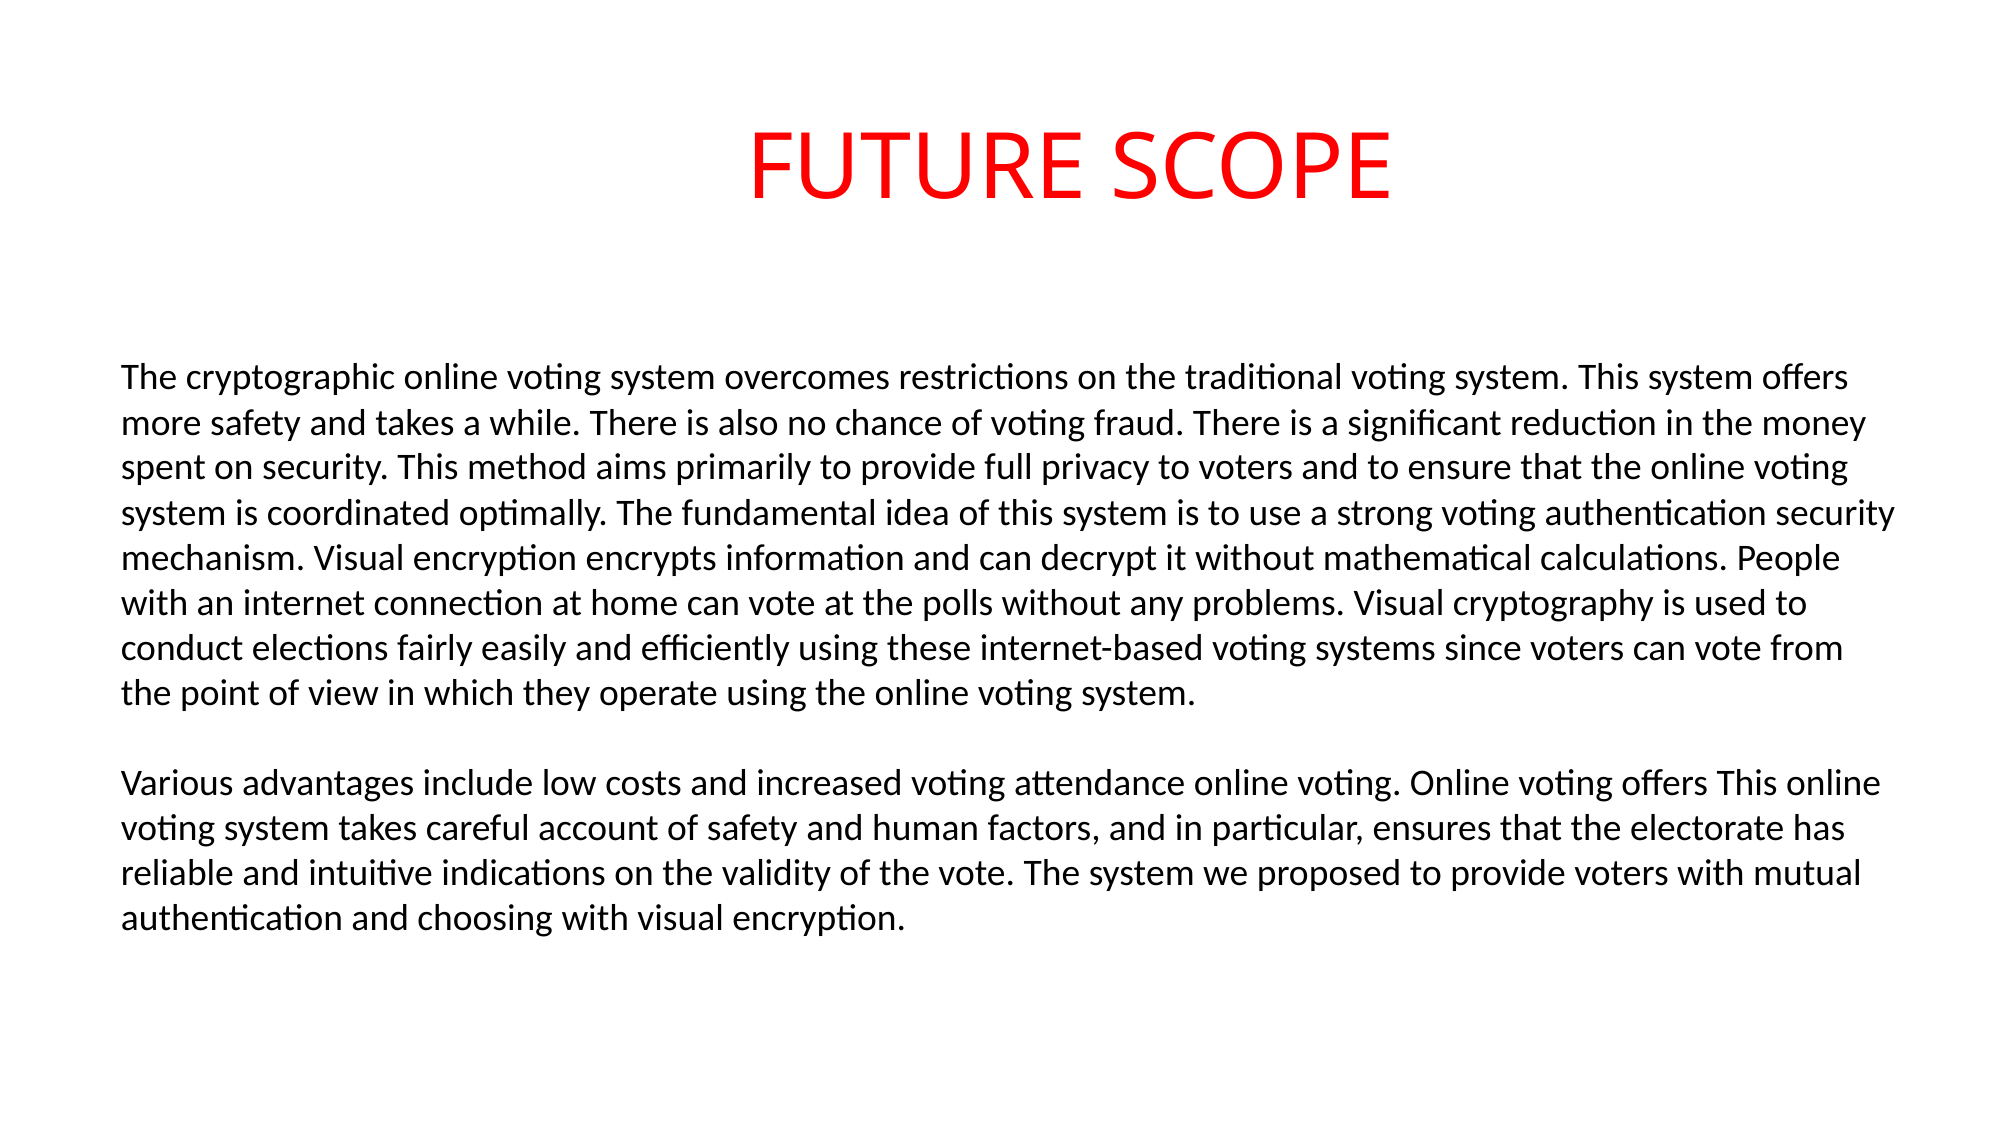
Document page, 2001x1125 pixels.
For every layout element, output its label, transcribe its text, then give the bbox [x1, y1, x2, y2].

title FUTURE SCOPE [137, 59, 1863, 278]
text_box The cryptographic online voting system overcomes restrictions on the traditional voting system. This system offers more safety and takes a while. There is also no chance of voting fraud. There is a significant reduction in the money spent on security. This method aims primarily to provide full privacy to voters and to ensure that the online voting system is coordinated optimally. The fundamental idea of this system is to use a strong voting authentication security mechanism. Visual encryption encrypts information and can decrypt it without mathematical calculations. People with an internet connection at home can vote at the polls without any problems. Visual cryptography is used to conduct elections fairly easily and efficiently using these internet-based voting systems since voters can vote from the point of view in which they operate using the online voting system. Various advantages include low costs and increased voting attendance online voting. Online voting offers This online voting system takes careful account of safety and human factors, and in particular, ensures that the electorate has reliable and intuitive indications on the validity of the vote. The system we proposed to provide voters with mutual authentication and choosing with visual encryption. [106, 345, 1916, 990]
